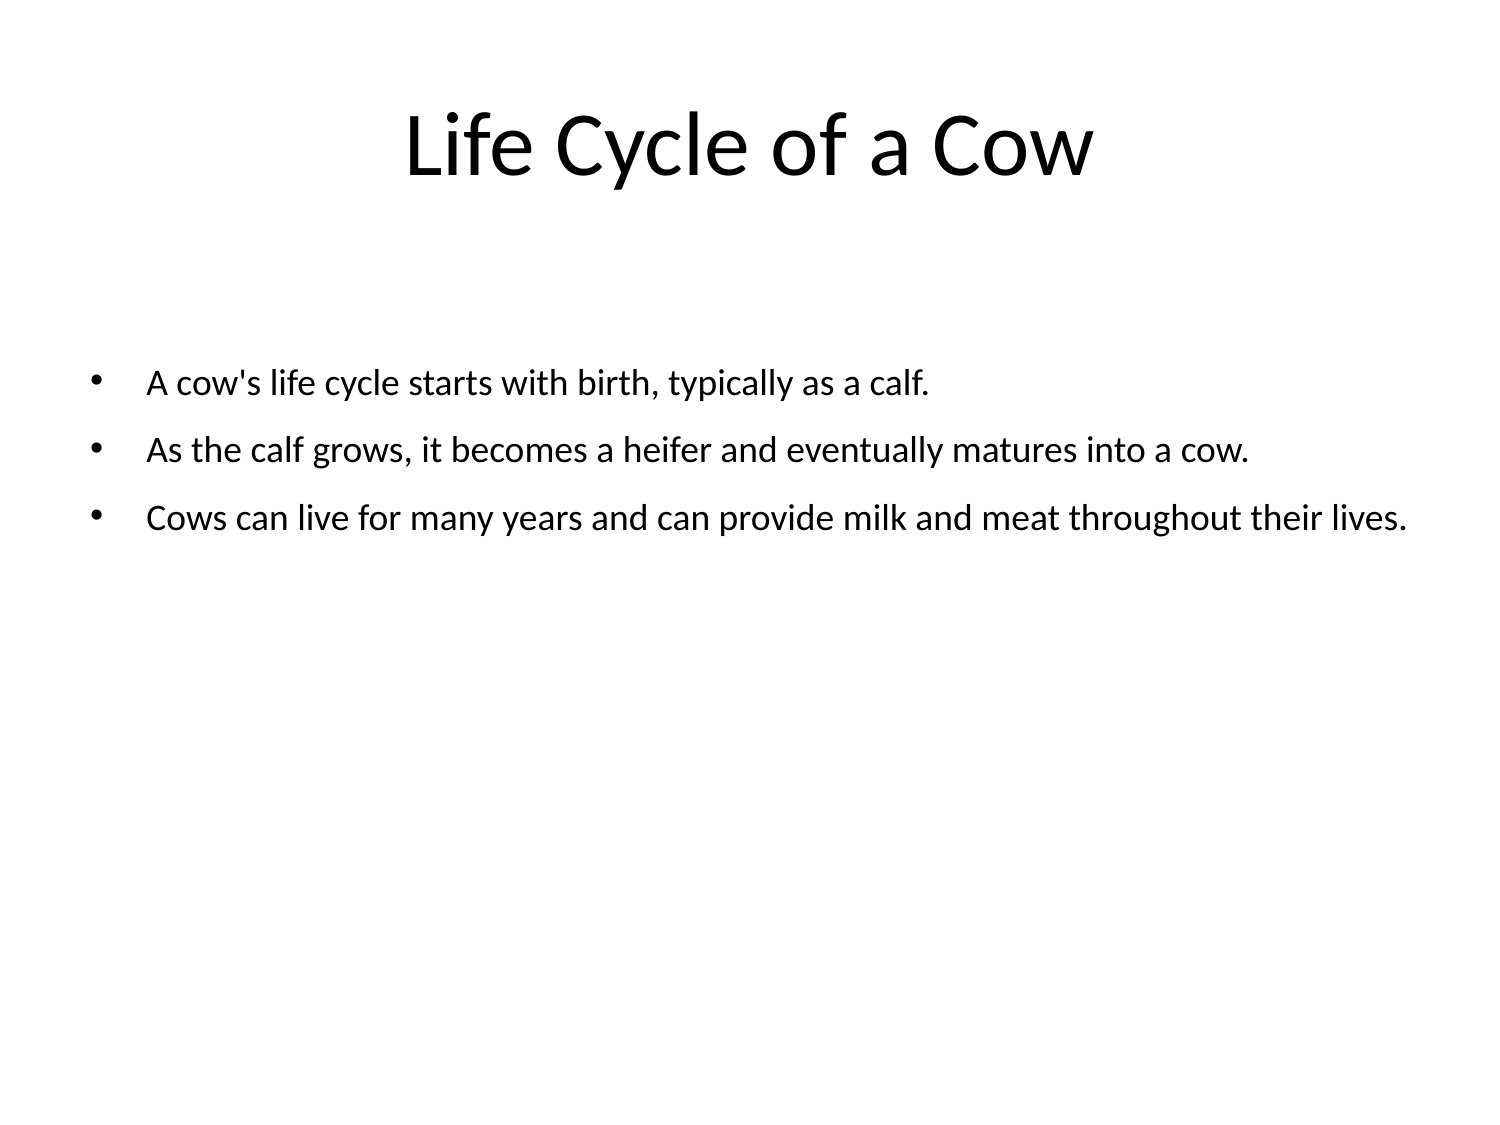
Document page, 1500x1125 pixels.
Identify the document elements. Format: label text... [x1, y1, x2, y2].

title Life Cycle of a Cow [75, 45, 1425, 233]
list A cow's life cycle starts with birth, typically as a calf. As the calf grows, it becomes a heifer and eventually matures into a cow. Cows can live for many years and can provide milk and meat throughout their lives. [75, 262, 1425, 1005]
